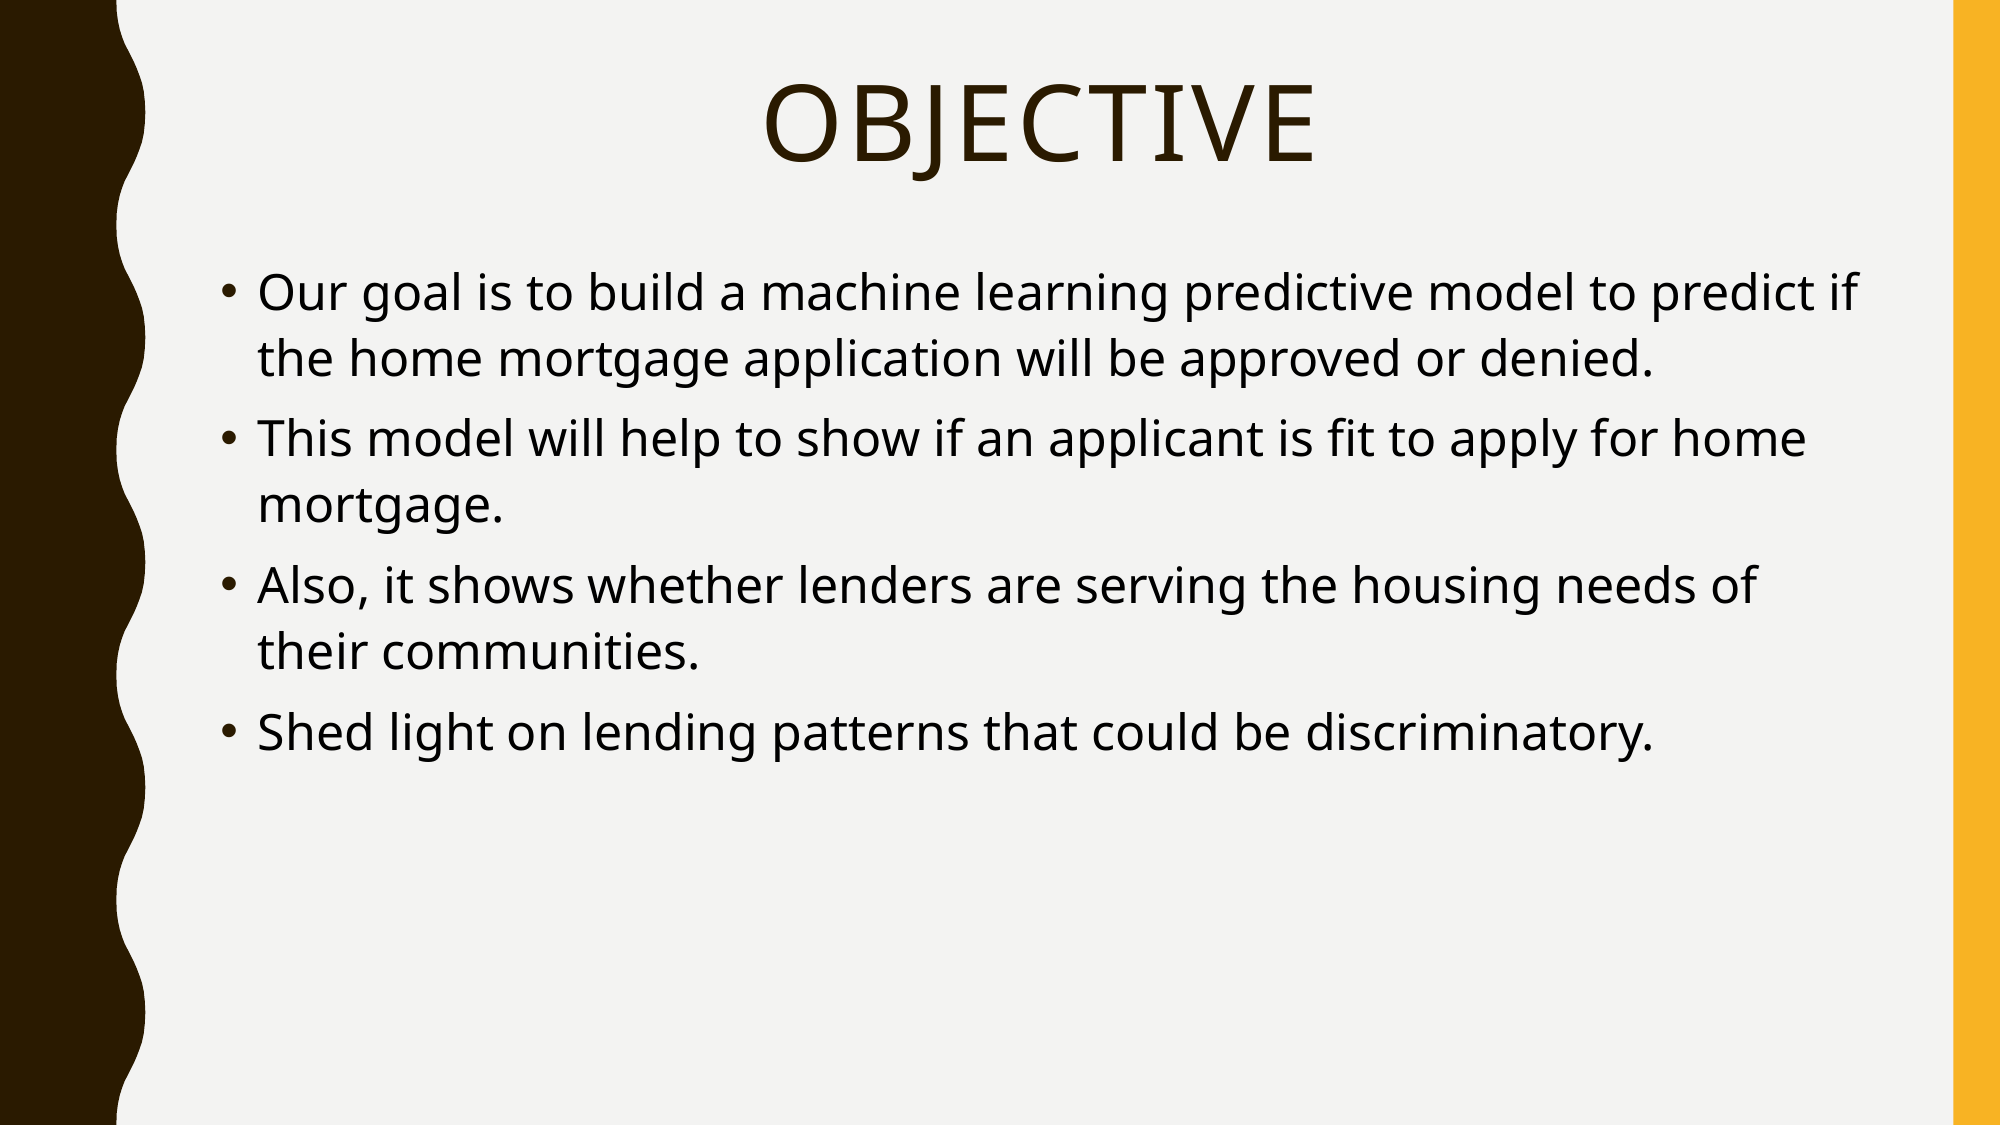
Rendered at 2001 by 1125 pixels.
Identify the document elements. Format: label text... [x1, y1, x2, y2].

title OBJECTIVE [205, 62, 1875, 234]
list Our goal is to build a machine learning predictive model to predict if the home mortgage application will be approved or denied. This model will help to show if an applicant is fit to apply for home mortgage. Also, it shows whether lenders are serving the housing needs of their communities. Shed light on lending patterns that could be discriminatory. [205, 246, 1875, 965]
